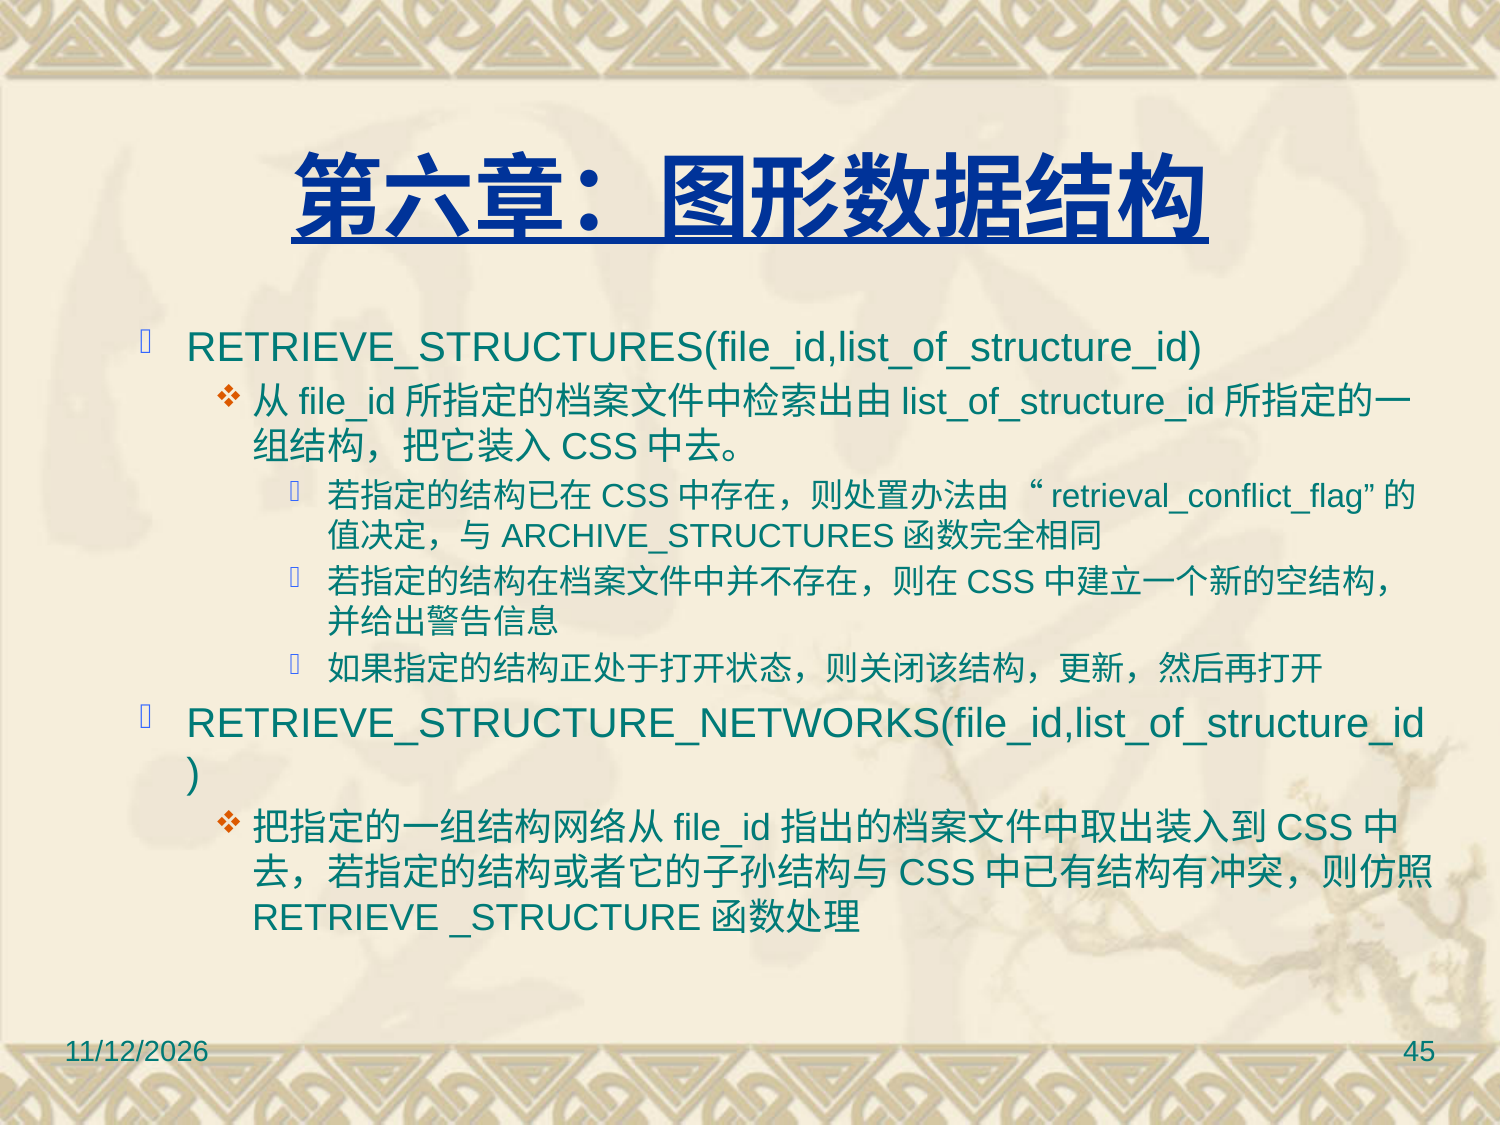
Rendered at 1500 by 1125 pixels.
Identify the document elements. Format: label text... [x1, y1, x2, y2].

list RETRIEVE_STRUCTURES(file_id,list_of_structure_id) 从file_id所指定的档案文件中检索出由list_of_structure_id所指定的一组结构，把它装入CSS中去。 若指定的结构已在CSS中存在，则处置办法由“retrieval_conflict_flag”的值决定，与ARCHIVE_STRUCTURES函数完全相同 若指定的结构在档案文件中并不存在，则在CSS中建立一个新的空结构，并给出警告信息 如果指定的结构正处于打开状态，则关闭该结构，更新，然后再打开 RETRIEVE_STRUCTURE_NETWORKS(file_id,list_of_structure_id) 把指定的一组结构网络从file_id指出的档案文件中取出装入到CSS中去，若指定的结构或者它的子孙结构与CSS中已有结构有冲突，则仿照RETRIEVE _STRUCTURE函数处理 [49, 312, 1451, 1001]
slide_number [49, 1024, 425, 1103]
slide_number 45 [1074, 1024, 1451, 1103]
title 第六章：图形数据结构 [49, 99, 1451, 288]
picture [0, 0, 1500, 1125]
